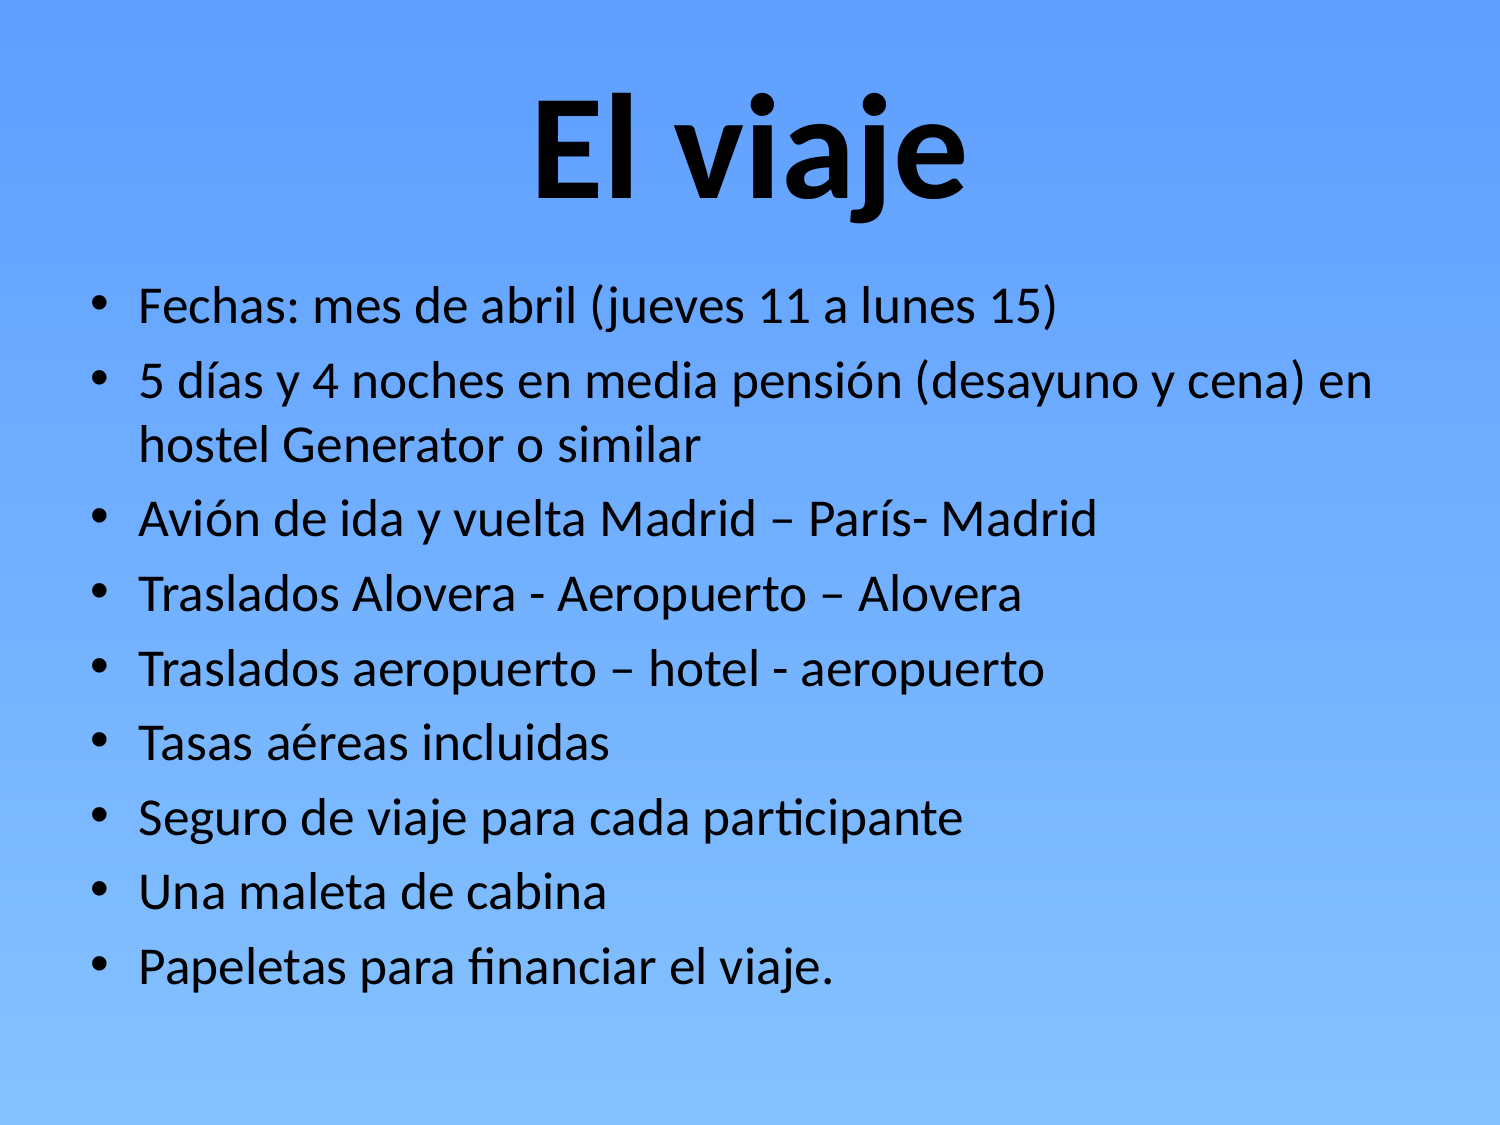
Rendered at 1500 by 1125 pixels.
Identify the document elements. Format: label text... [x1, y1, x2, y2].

title El viaje [75, 45, 1425, 233]
list Fechas: mes de abril (jueves 11 a lunes 15) 5 días y 4 noches en media pensión (desayuno y cena) en hostel Generator o similar Avión de ida y vuelta Madrid – París- Madrid Traslados Alovera - Aeropuerto – Alovera Traslados aeropuerto – hotel - aeropuerto Tasas aéreas incluidas Seguro de viaje para cada participante Una maleta de cabina Papeletas para financiar el viaje. [75, 262, 1425, 1005]
